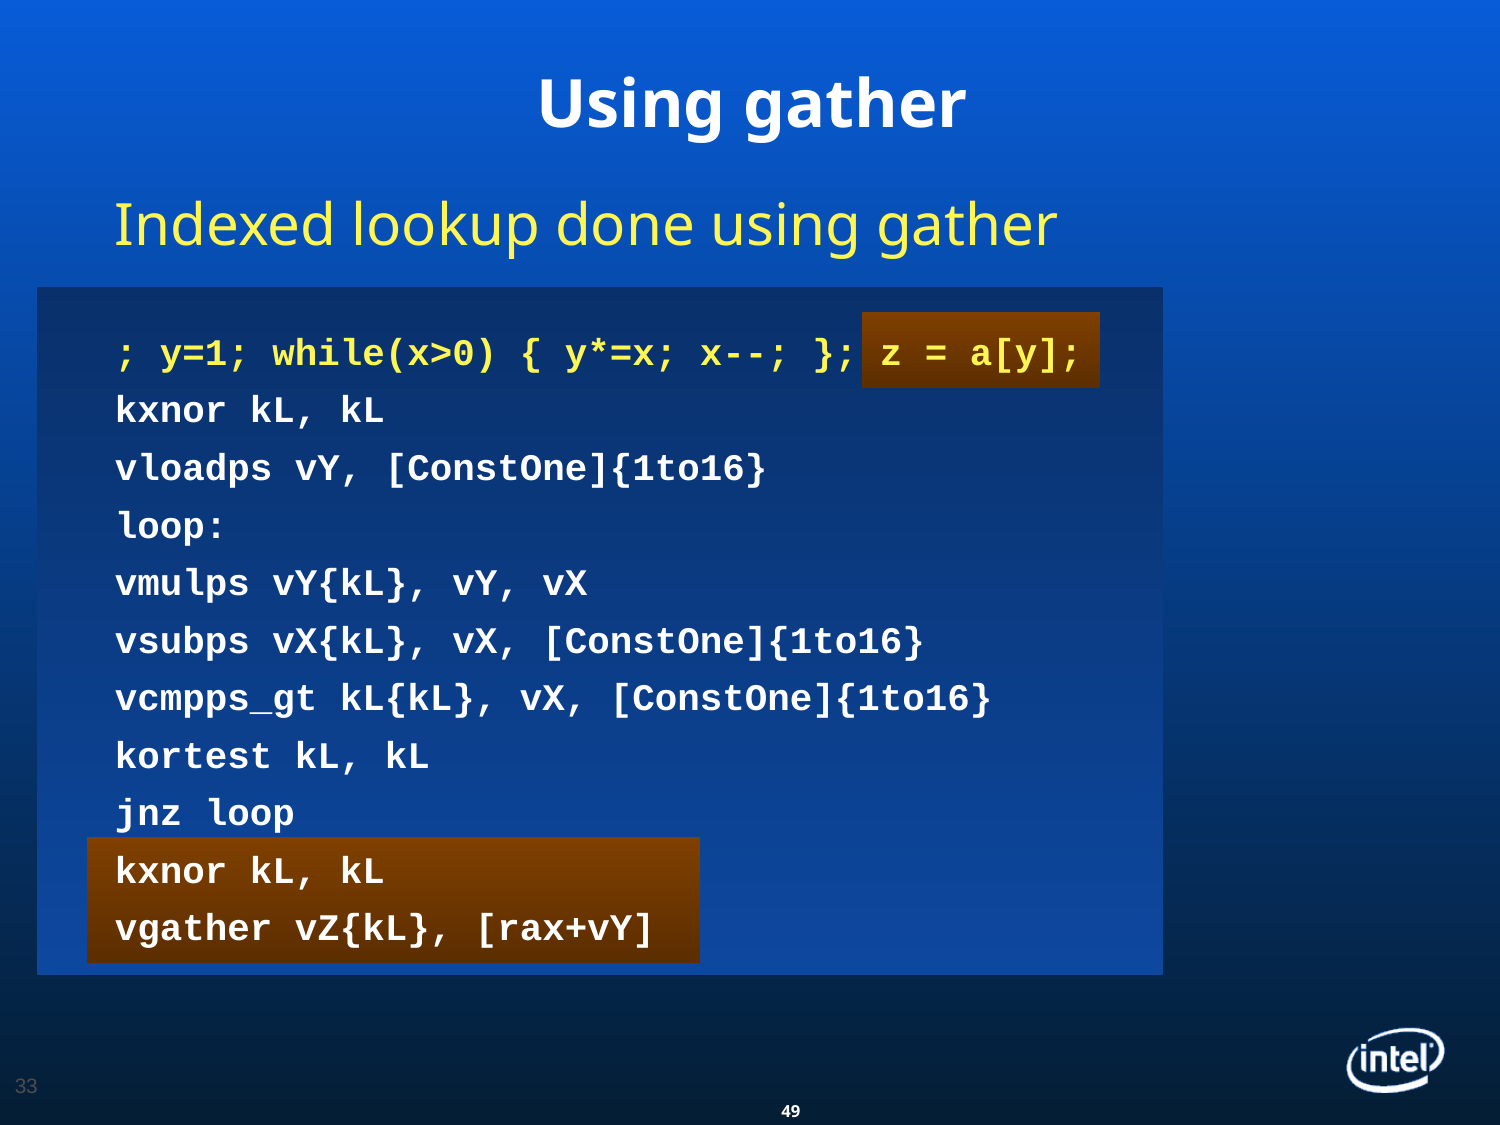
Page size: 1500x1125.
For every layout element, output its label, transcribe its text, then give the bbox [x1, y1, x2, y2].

text_box [37, 287, 99, 975]
list Indexed lookup done using gather ; y=1; while(x>0) { y*=x; x--; }; z = a[y]; kxnor kL, kL vloadps vY, [ConstOne]{1to16} loop: vmulps vY{kL}, vY, vX vsubps vX{kL}, vX, [ConstOne]{1to16} vcmpps_gt kL{kL}, vX, [ConstOne]{1to16} kortest kL, kL jnz loop kxnor kL, kL vgather vZ{kL}, [rax+vY] [99, 187, 1163, 1005]
text_box [87, 837, 99, 963]
title Using gather [62, 37, 1443, 176]
text_box 33 [0, 1064, 100, 1105]
picture [1337, 1022, 1452, 1100]
